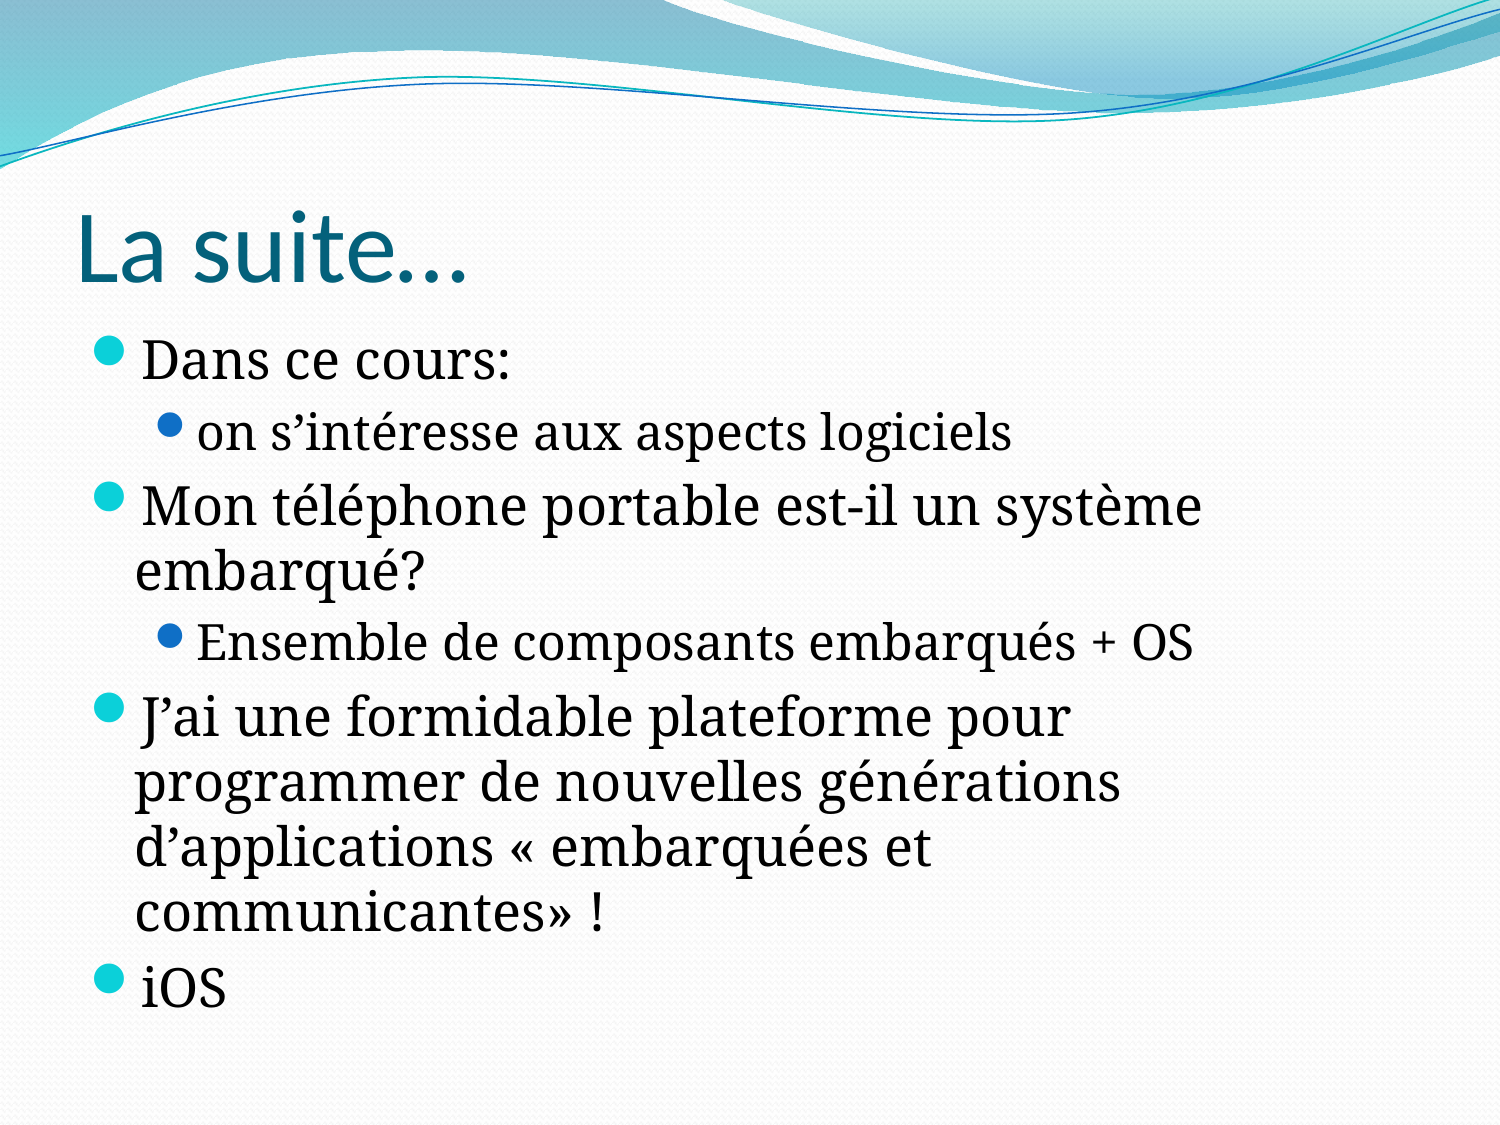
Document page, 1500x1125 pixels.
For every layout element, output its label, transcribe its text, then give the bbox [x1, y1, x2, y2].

list Dans ce cours: on s’intéresse aux aspects logiciels Mon téléphone portable est-il un système embarqué? Ensemble de composants embarqués + OS J’ai une formidable plateforme pour programmer de nouvelles générations d’applications « embarquées et communicantes» ! iOS [75, 317, 1425, 1038]
title La suite… [75, 115, 1425, 303]
